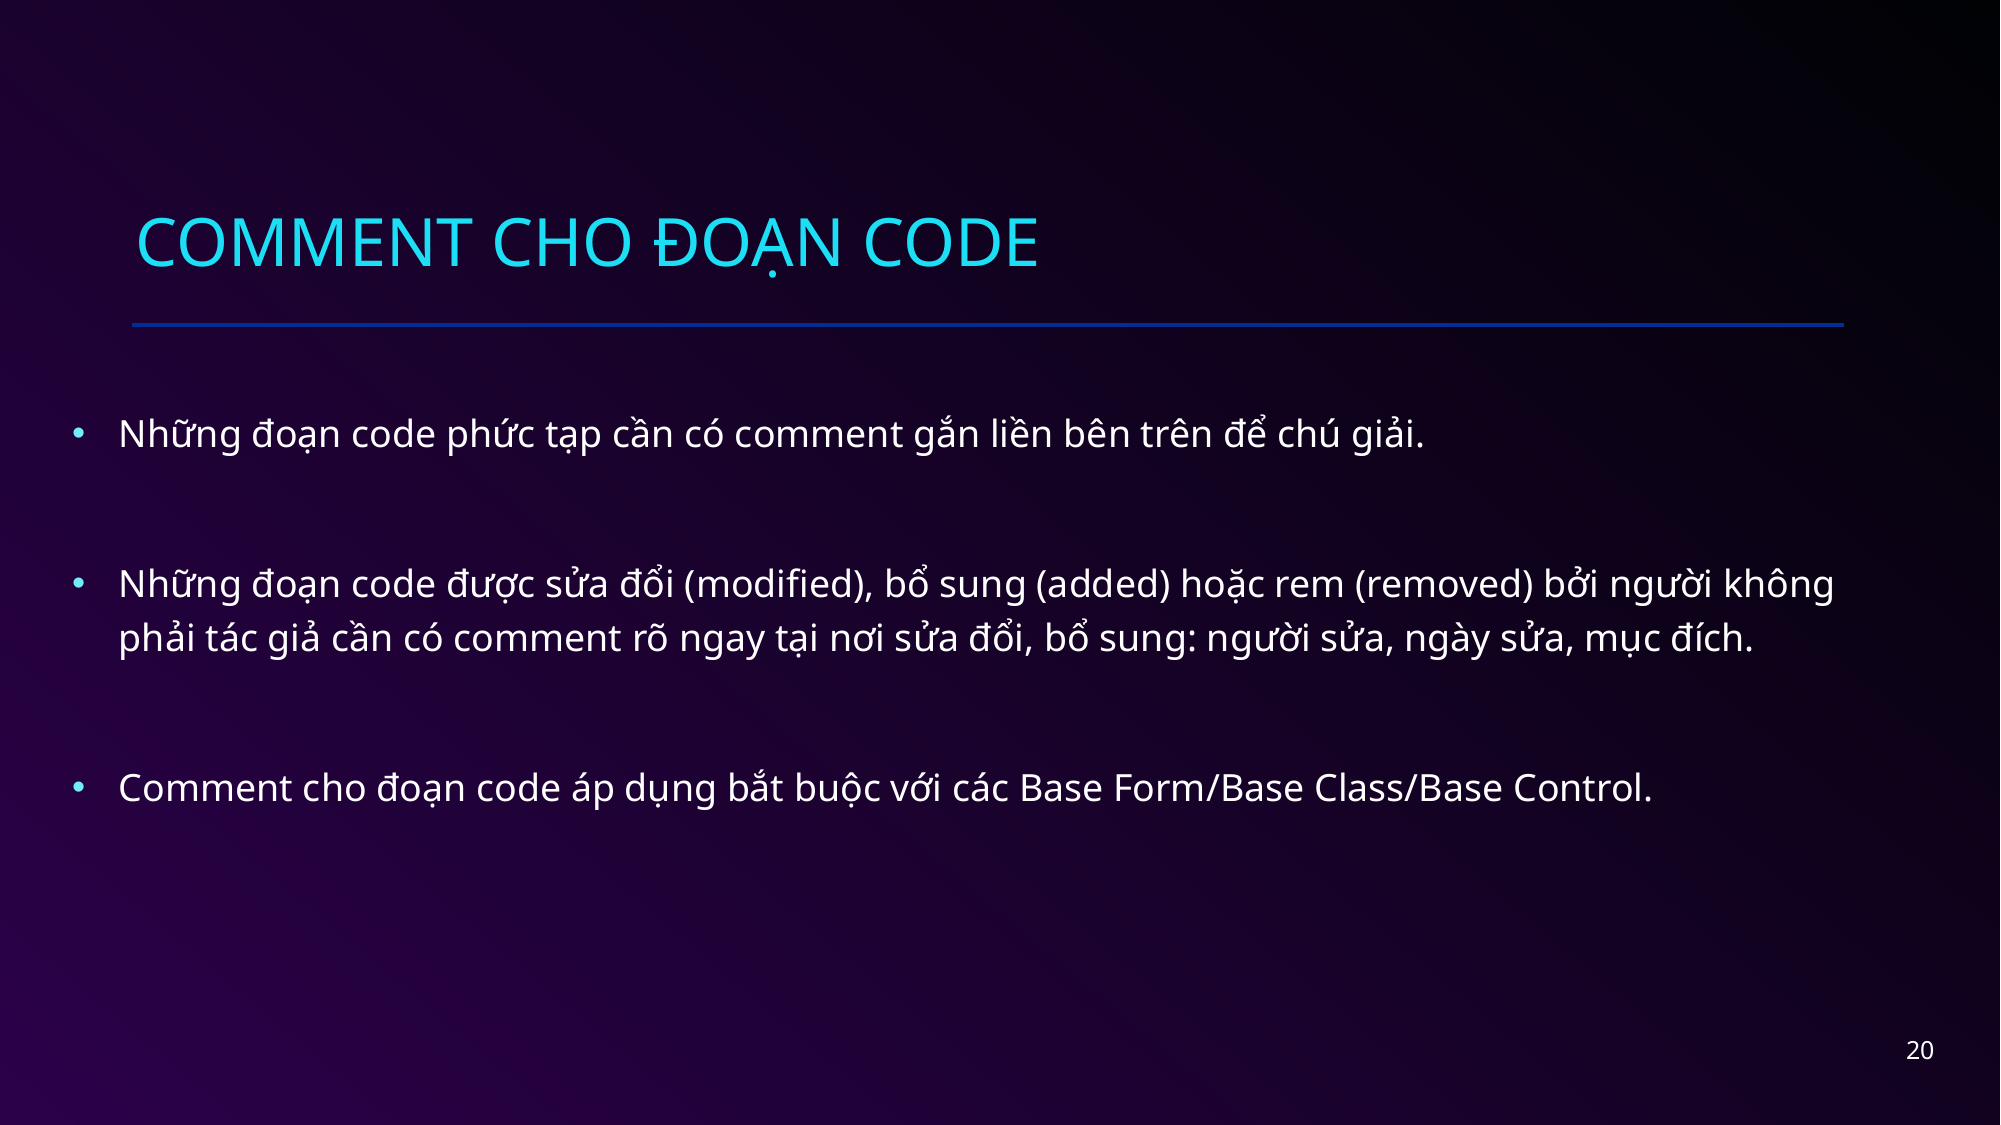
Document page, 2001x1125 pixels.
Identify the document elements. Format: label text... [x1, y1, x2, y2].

slide_number 20 [1499, 1021, 1950, 1082]
title Comment cho đoạn Code [120, 71, 1846, 289]
list Những đoạn code phức tạp cần có comment gắn liền bên trên để chú giải. Những đoạn code được sửa đổi (modified), bổ sung (added) hoặc rem (removed) bởi người không phải tác giả cần có comment rõ ngay tại nơi sửa đổi, bổ sung: người sửa, ngày sửa, mục đích. Comment cho đoạn code áp dụng bắt buộc với các Base Form/Base Class/Base Control. [56, 393, 1867, 957]
